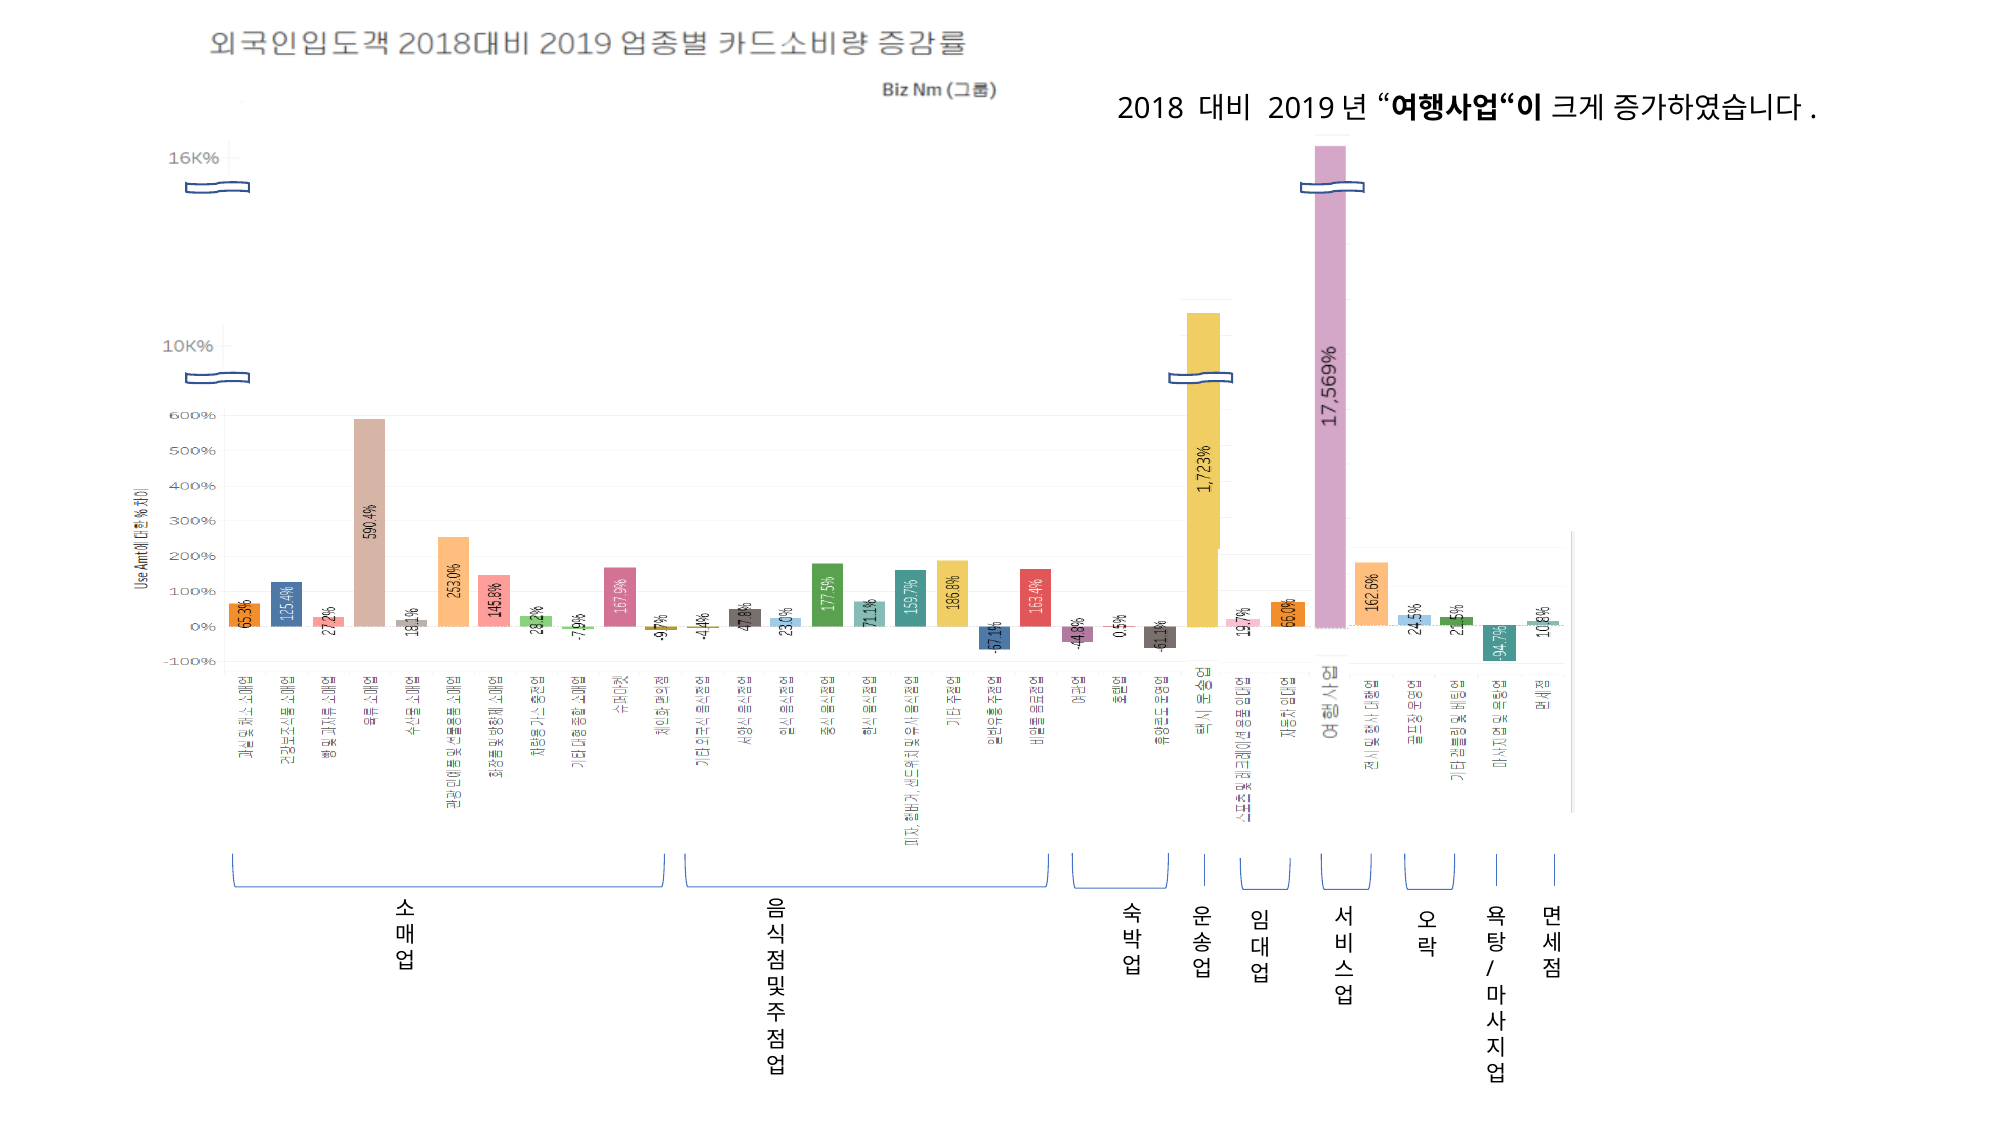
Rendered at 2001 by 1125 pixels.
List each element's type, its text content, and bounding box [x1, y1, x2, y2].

text_box 2018 대비 2019년 “여행사업“이 크게 증가하였습니다. [1581, 81, 1982, 132]
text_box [122, 23, 1581, 1074]
